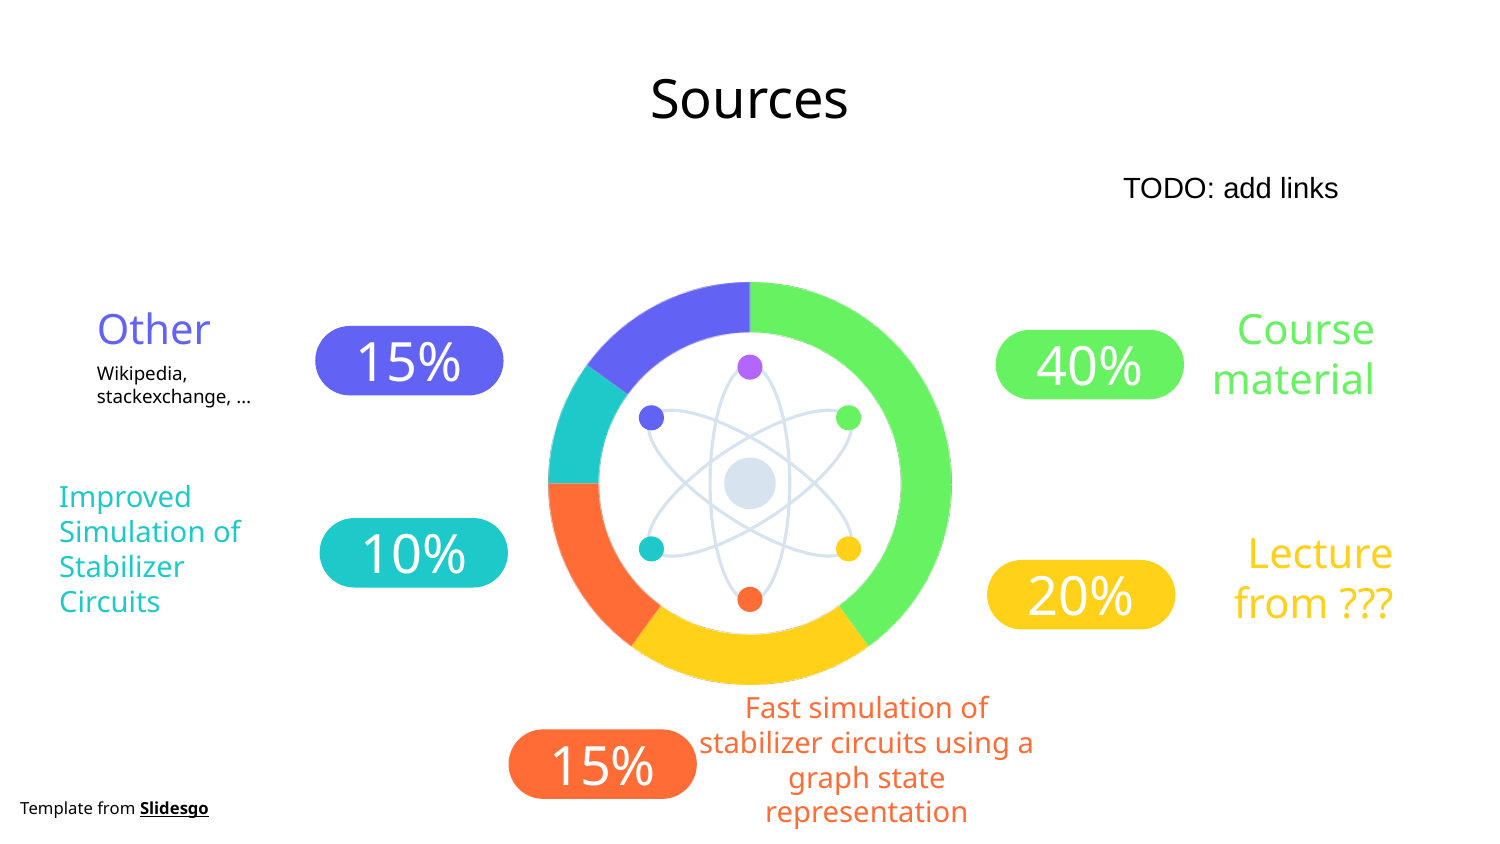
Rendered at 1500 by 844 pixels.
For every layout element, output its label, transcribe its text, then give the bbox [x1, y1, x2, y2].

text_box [995, 324, 1391, 400]
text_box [638, 354, 862, 613]
picture [531, 282, 969, 685]
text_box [986, 548, 1409, 630]
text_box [43, 491, 509, 605]
text_box TODO: add links [1108, 162, 1355, 212]
text_box Template from Slidesgo [0, 788, 264, 831]
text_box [508, 713, 1065, 805]
title Sources [329, 49, 1171, 144]
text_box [81, 299, 504, 423]
